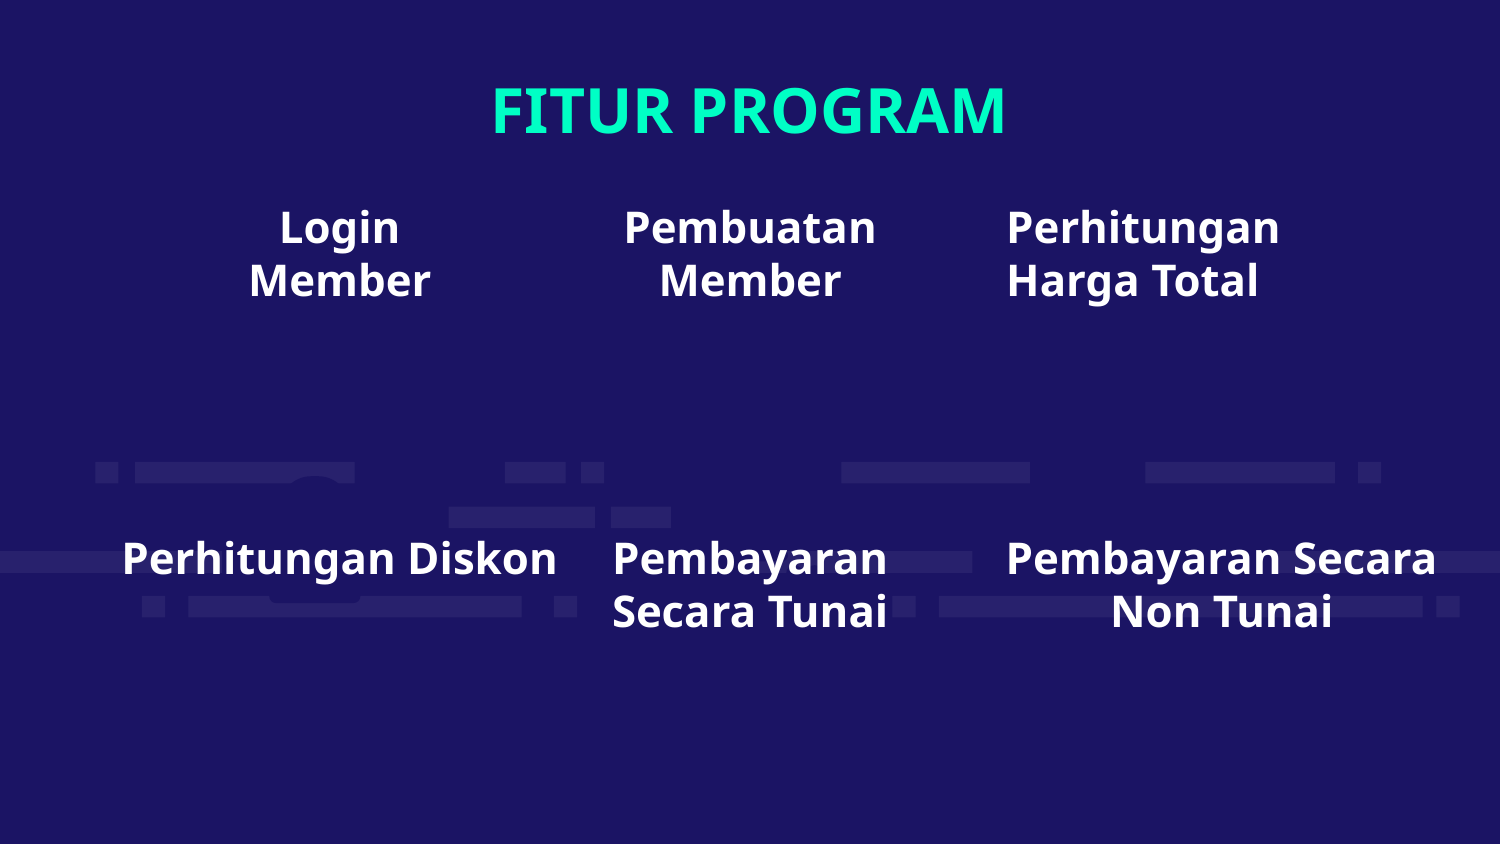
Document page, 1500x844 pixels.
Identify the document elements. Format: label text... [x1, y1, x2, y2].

text_box Pembayaran Secara Tunai [524, 515, 975, 651]
text_box Perhitungan Diskon [416, 515, 524, 599]
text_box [269, 475, 411, 604]
title Pembuatan Member [580, 234, 920, 305]
text_box Pembayaran Secara Non Tunai [975, 515, 1468, 651]
title Perhitungan Harga Total [991, 234, 1331, 305]
text_box Perhitungan Diskon [93, 515, 263, 599]
title Login Member [170, 234, 510, 305]
title FITUR PROGRAM [209, 56, 1291, 166]
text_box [676, 477, 824, 602]
